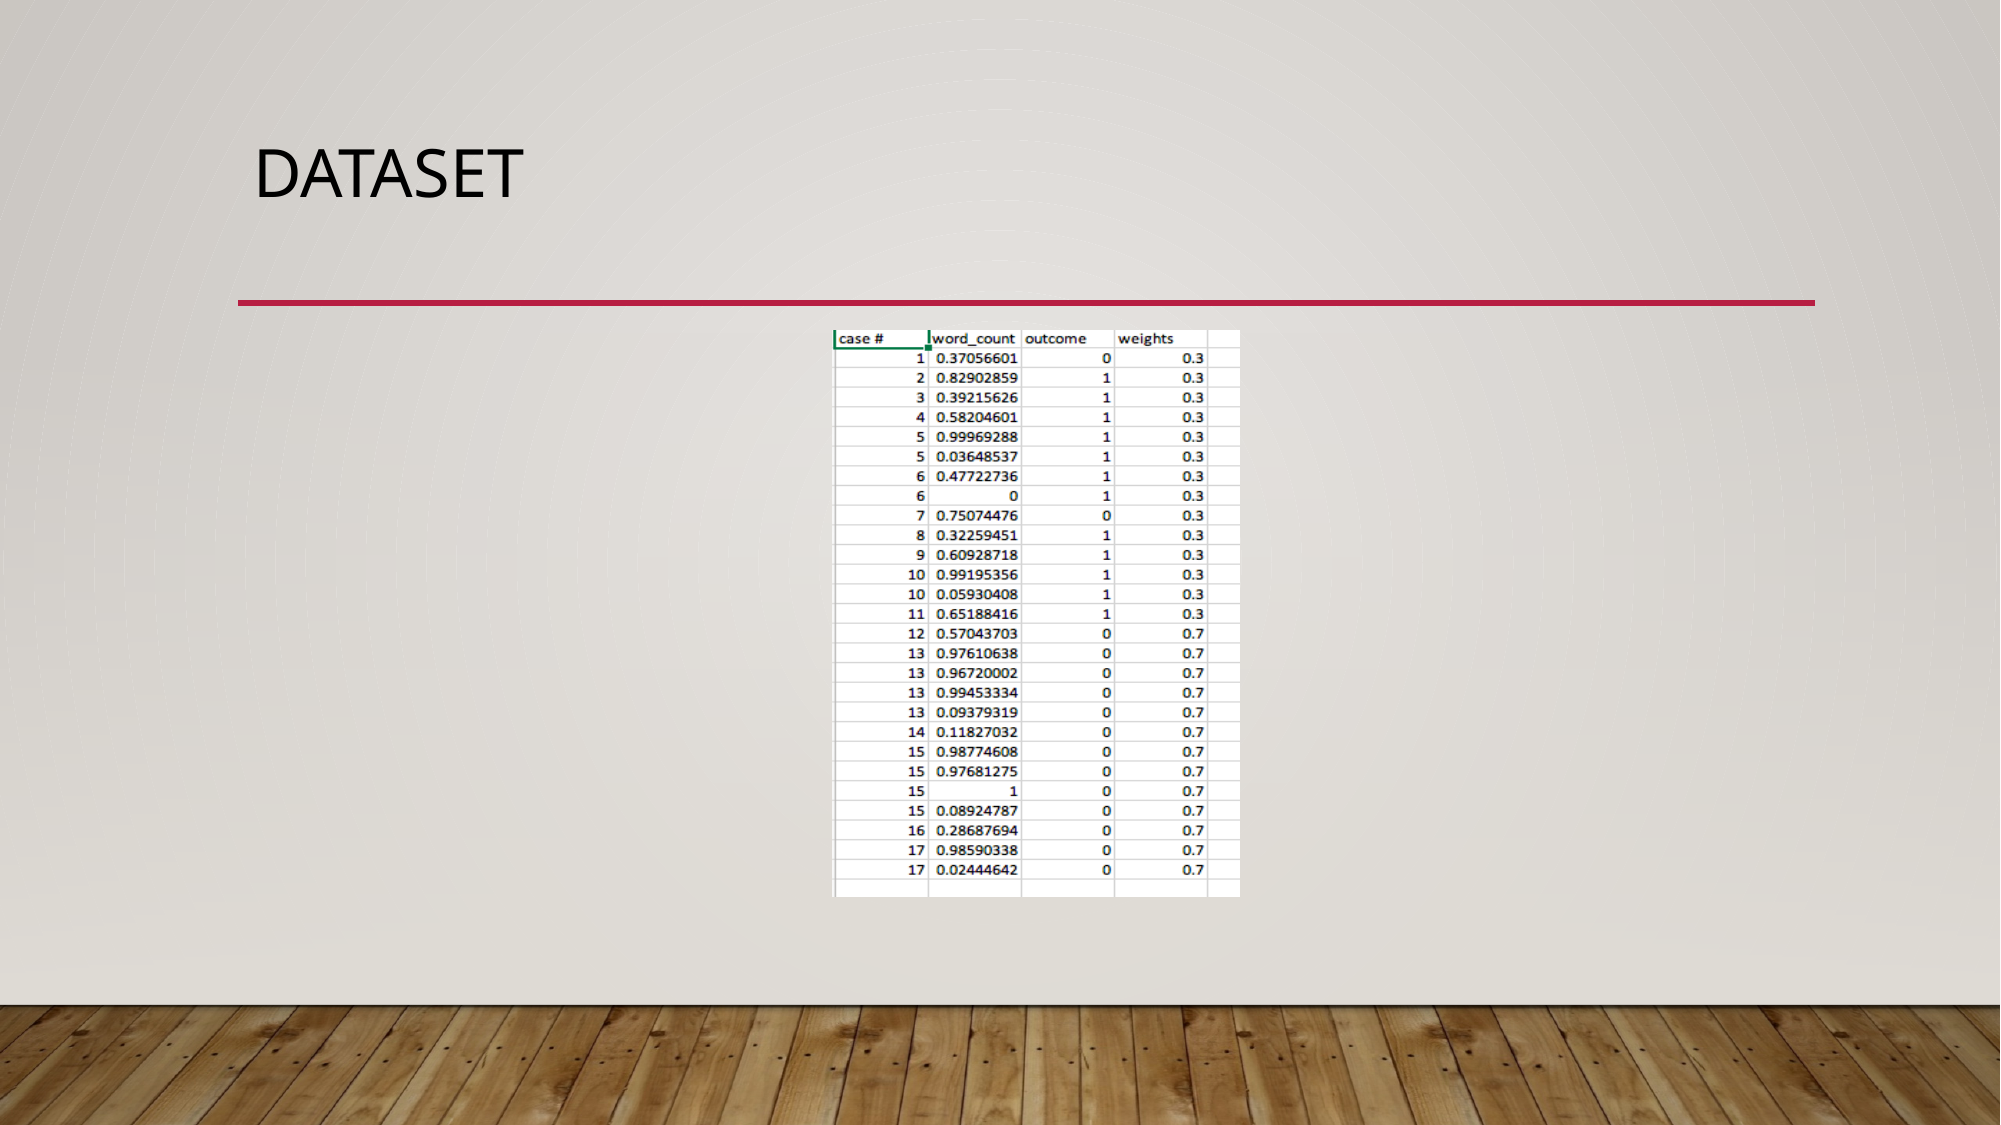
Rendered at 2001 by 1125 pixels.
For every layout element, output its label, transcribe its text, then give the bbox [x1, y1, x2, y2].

picture [0, 1005, 2000, 1125]
title Dataset [238, 131, 1814, 305]
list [831, 330, 1241, 897]
